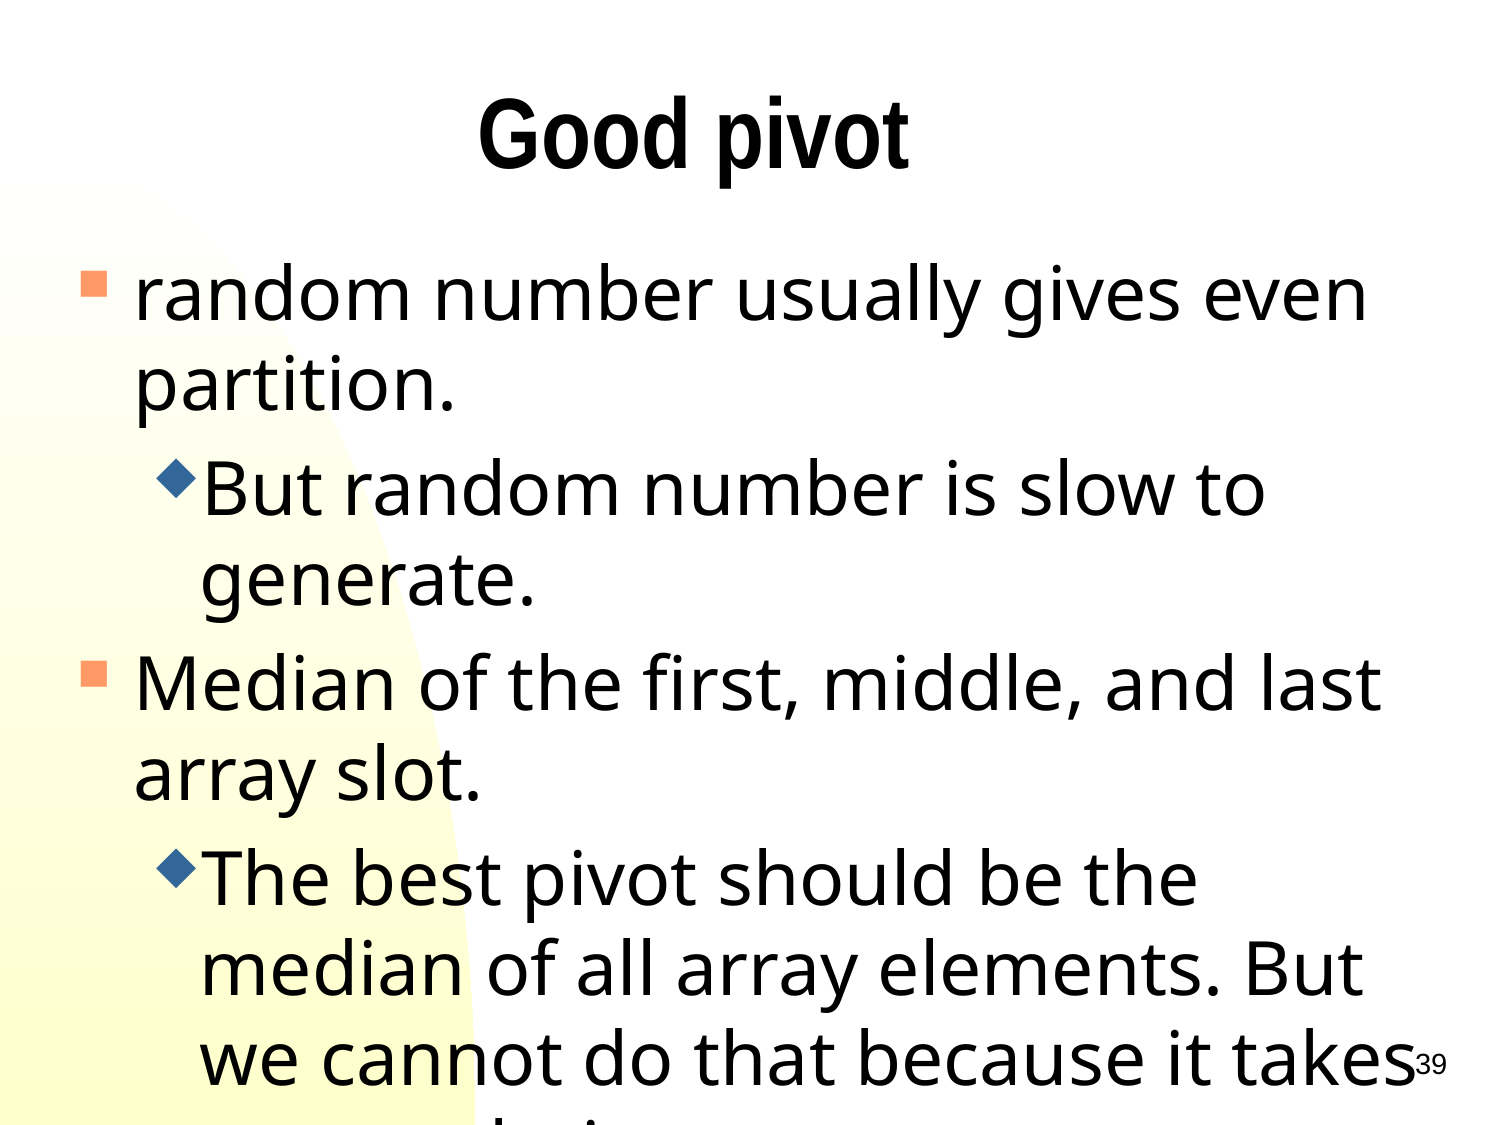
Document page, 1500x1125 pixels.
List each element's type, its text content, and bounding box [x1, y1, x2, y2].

slide_number 39 [1149, 1063, 1463, 1101]
title Good pivot [462, 50, 1463, 237]
list random number usually gives even partition. But random number is slow to generate. Median of the first, middle, and last array slot. The best pivot should be the median of all array elements. But we cannot do that because it takes too much time. This median of 3 method performs well in general experiments. [62, 237, 1463, 1063]
